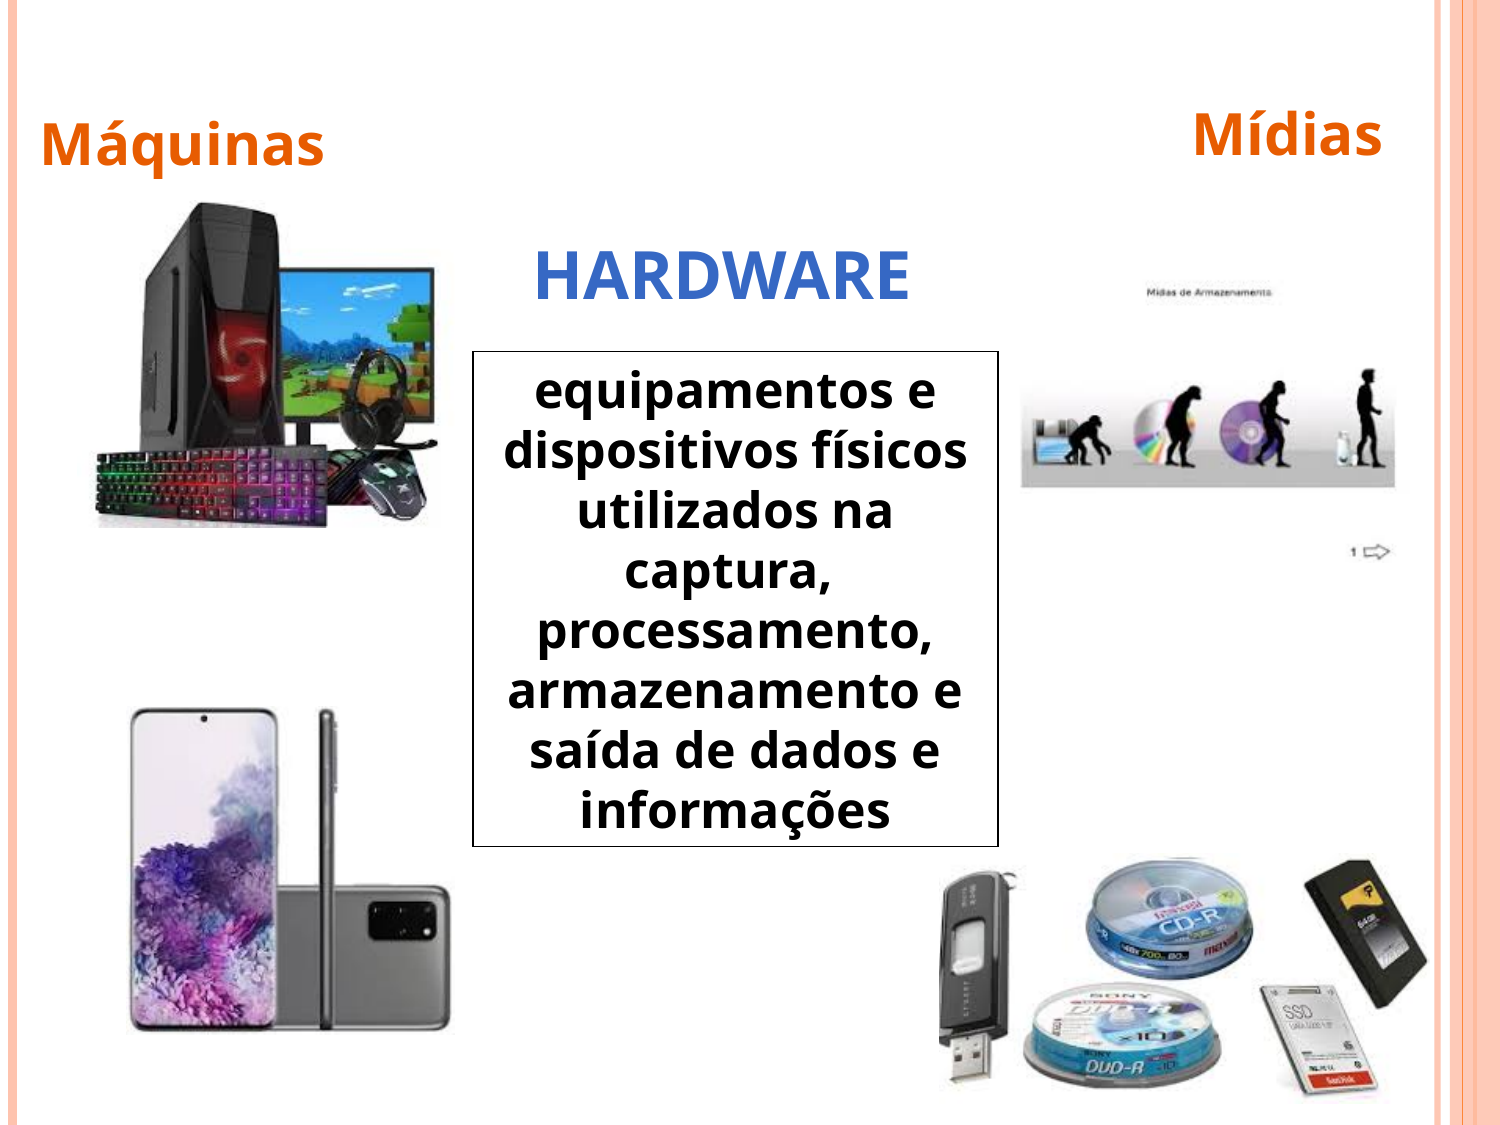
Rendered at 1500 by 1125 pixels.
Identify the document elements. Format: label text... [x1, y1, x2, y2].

picture [938, 853, 1430, 1104]
picture [1008, 268, 1428, 563]
text_box HARDWARE [466, 224, 979, 320]
picture [77, 200, 455, 528]
picture [125, 706, 455, 1035]
text_box Mídias [1037, 89, 1500, 175]
text_box equipamentos e dispositivos físicos utilizados na captura, processamento, armazenamento e saída de dados e informações [473, 351, 999, 847]
text_box Máquinas [24, 99, 525, 185]
